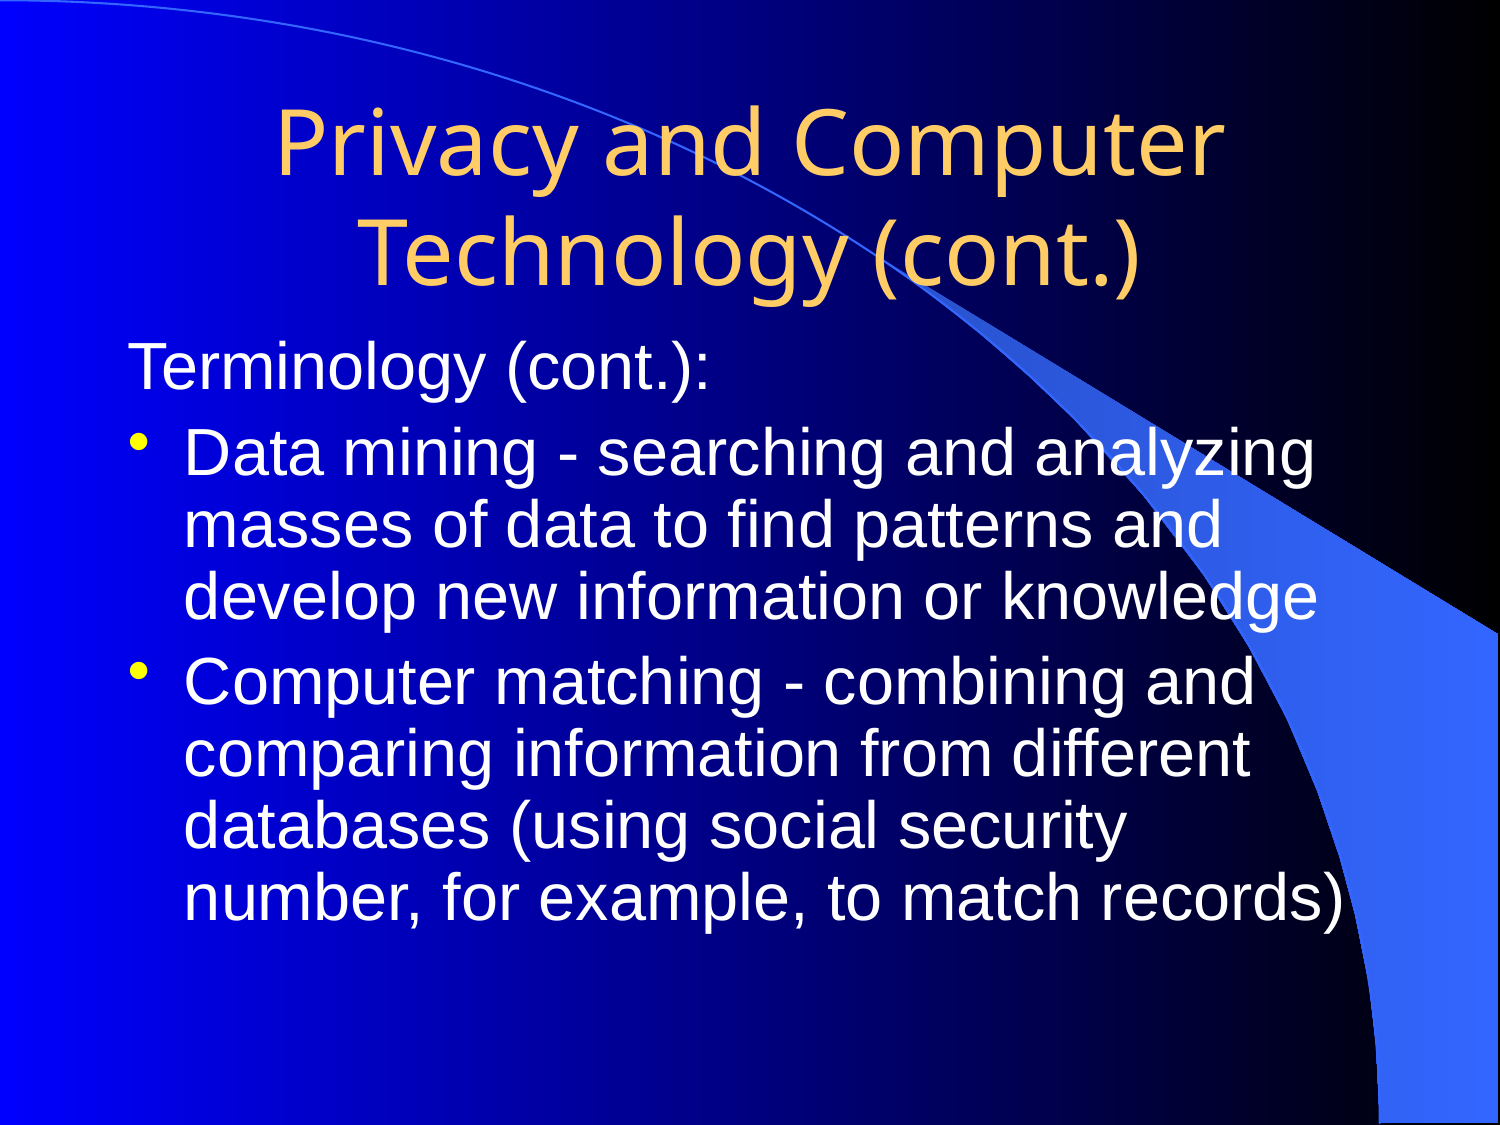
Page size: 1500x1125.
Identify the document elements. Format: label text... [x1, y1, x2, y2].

title Privacy and Computer Technology (cont.) [112, 99, 1388, 288]
list Terminology (cont.): Data mining - searching and analyzing masses of data to find patterns and develop new information or knowledge Computer matching - combining and comparing information from different databases (using social security number, for example, to match records) [112, 324, 1388, 1001]
